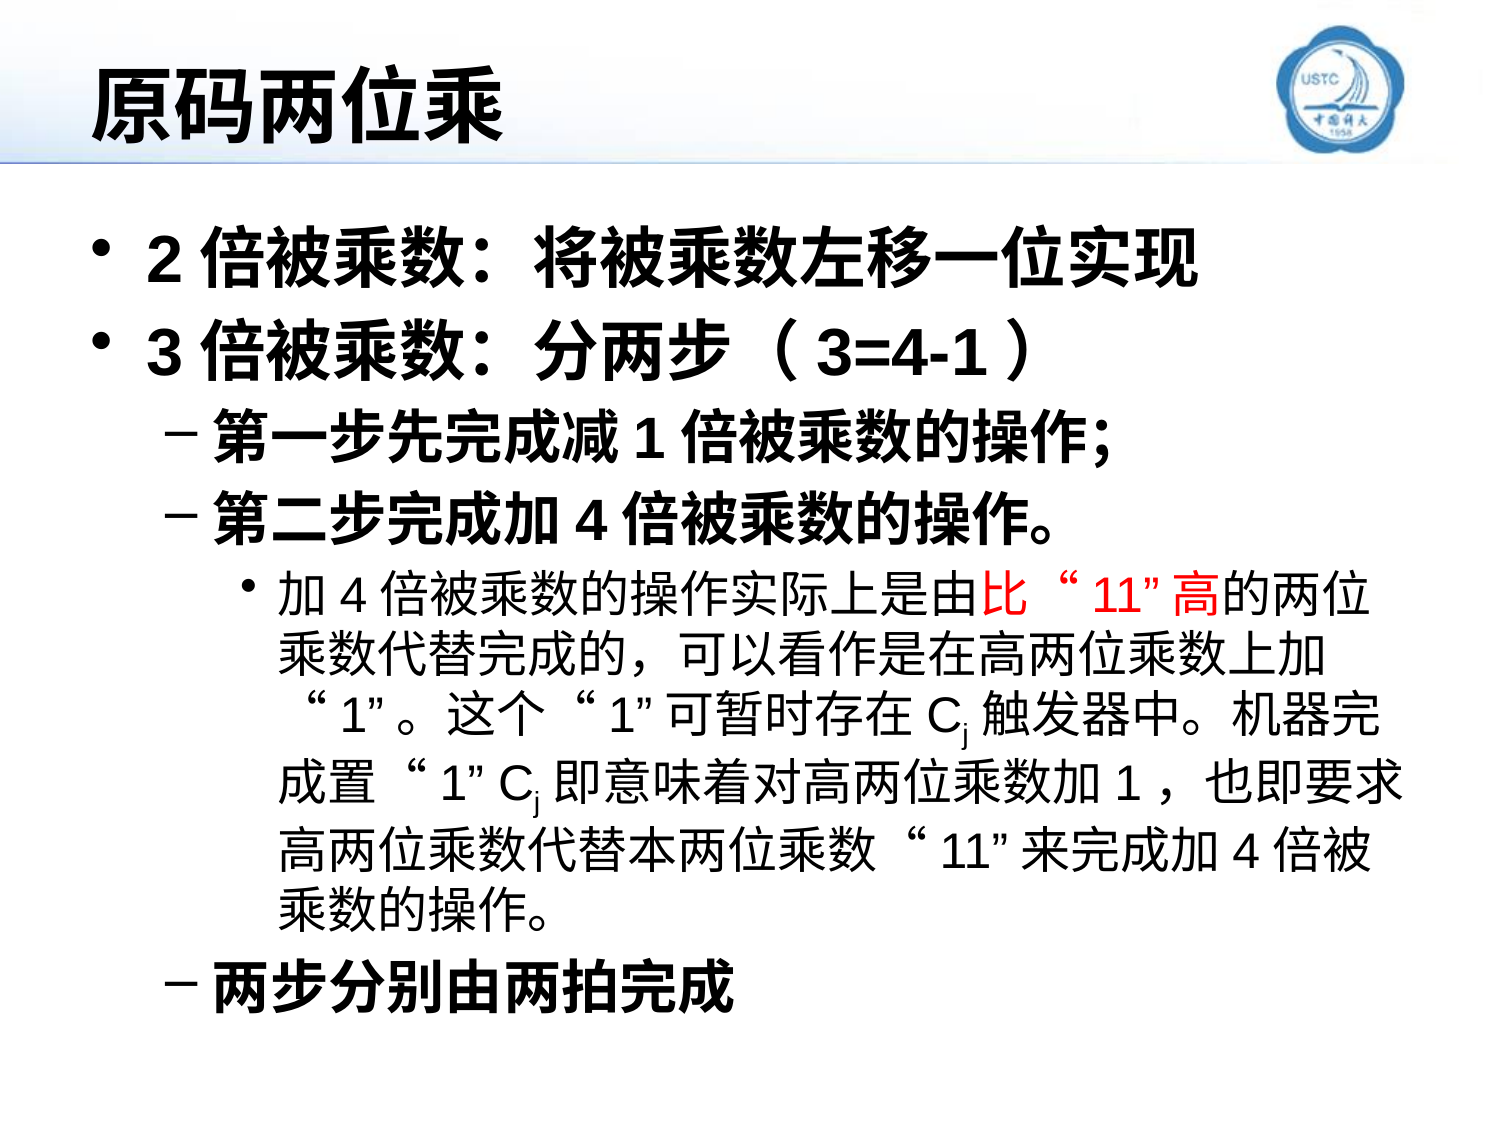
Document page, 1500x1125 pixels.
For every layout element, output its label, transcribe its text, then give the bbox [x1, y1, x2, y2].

list 2倍被乘数：将被乘数左移一位实现 3倍被乘数：分两步（3=4-1） 第一步先完成减1倍被乘数的操作； 第二步完成加4倍被乘数的操作。 加4倍被乘数的操作实际上是由比“11”高的两位乘数代替完成的，可以看作是在高两位乘数上加“1”。这个“1”可暂时存在Cj触发器中。机器完成置“1” Cj即意味着对高两位乘数加1，也即要求高两位乘数代替本两位乘数“11”来完成加4倍被乘数的操作。 两步分别由两拍完成 [75, 208, 1425, 1075]
title 原码两位乘 [75, 45, 1425, 161]
picture [0, 0, 1500, 164]
